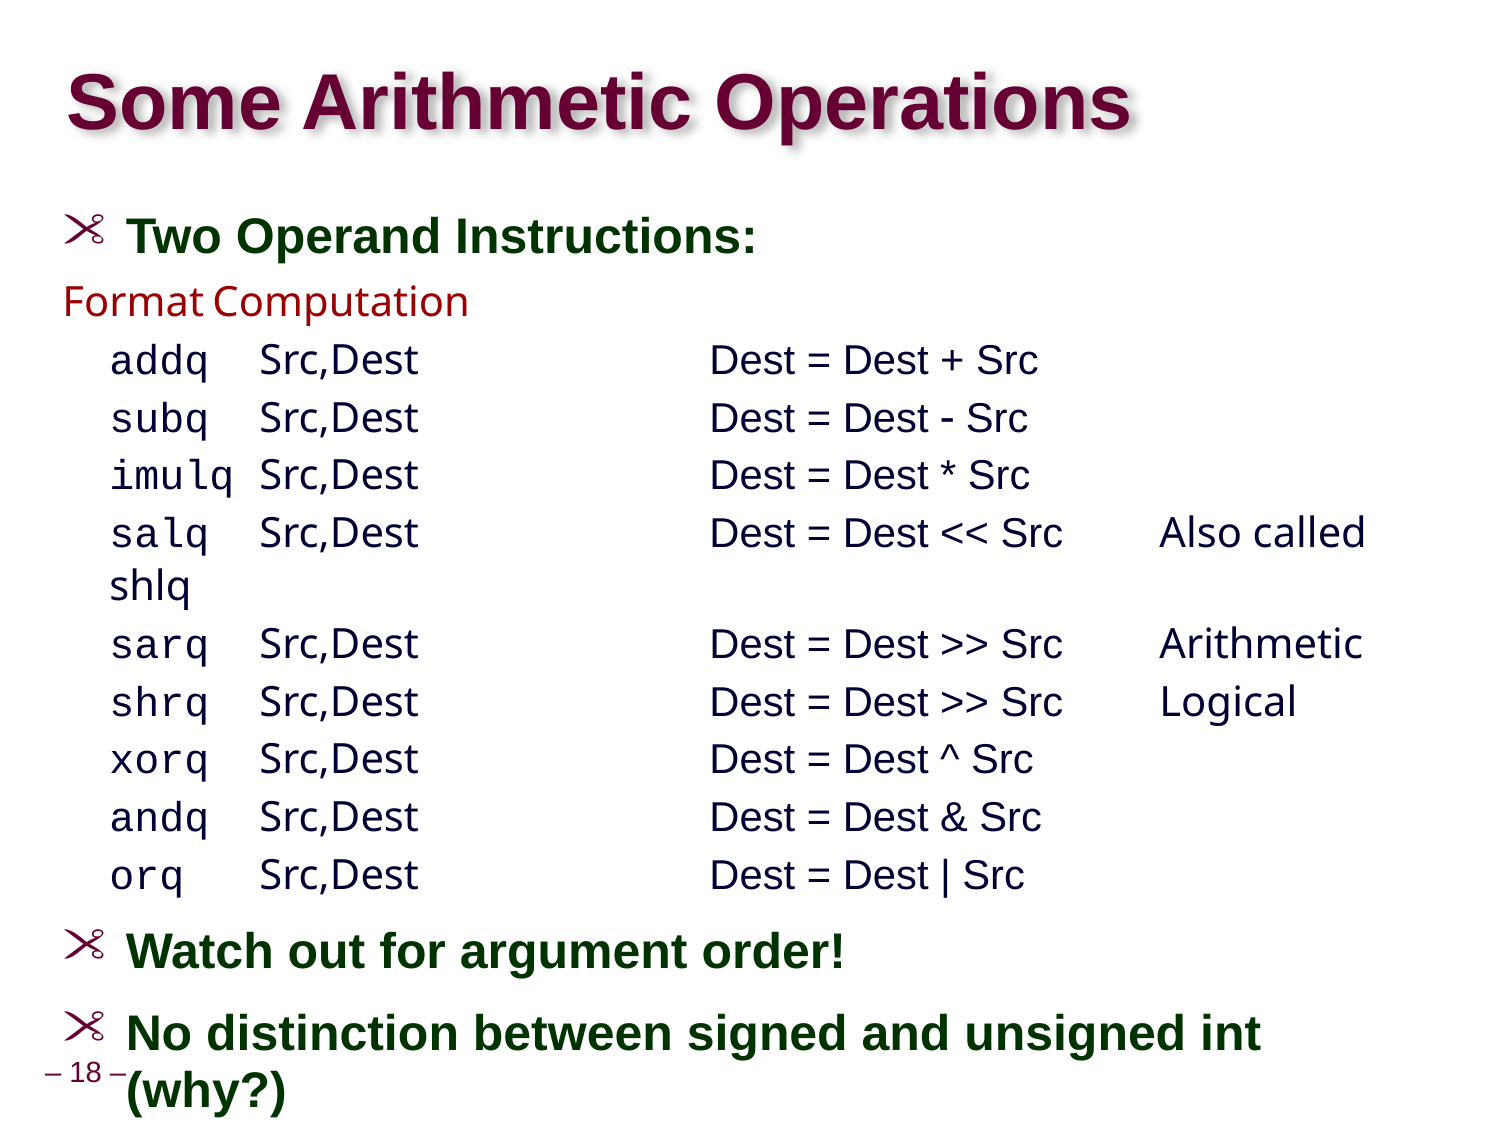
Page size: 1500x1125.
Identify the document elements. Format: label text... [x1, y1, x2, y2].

list Two Operand Instructions: Format Computation addq Src,Dest Dest = Dest + Src subq Src,Dest Dest = Dest  Src imulq Src,Dest Dest = Dest * Src salq Src,Dest Dest = Dest << Src Also called shlq sarq Src,Dest Dest = Dest >> Src Arithmetic shrq Src,Dest Dest = Dest >> Src Logical xorq Src,Dest Dest = Dest ^ Src andq Src,Dest Dest = Dest & Src orq Src,Dest Dest = Dest | Src Watch out for argument order! No distinction between signed and unsigned int (why?) [47, 199, 1411, 1058]
title Some Arithmetic Operations [66, 40, 1497, 169]
